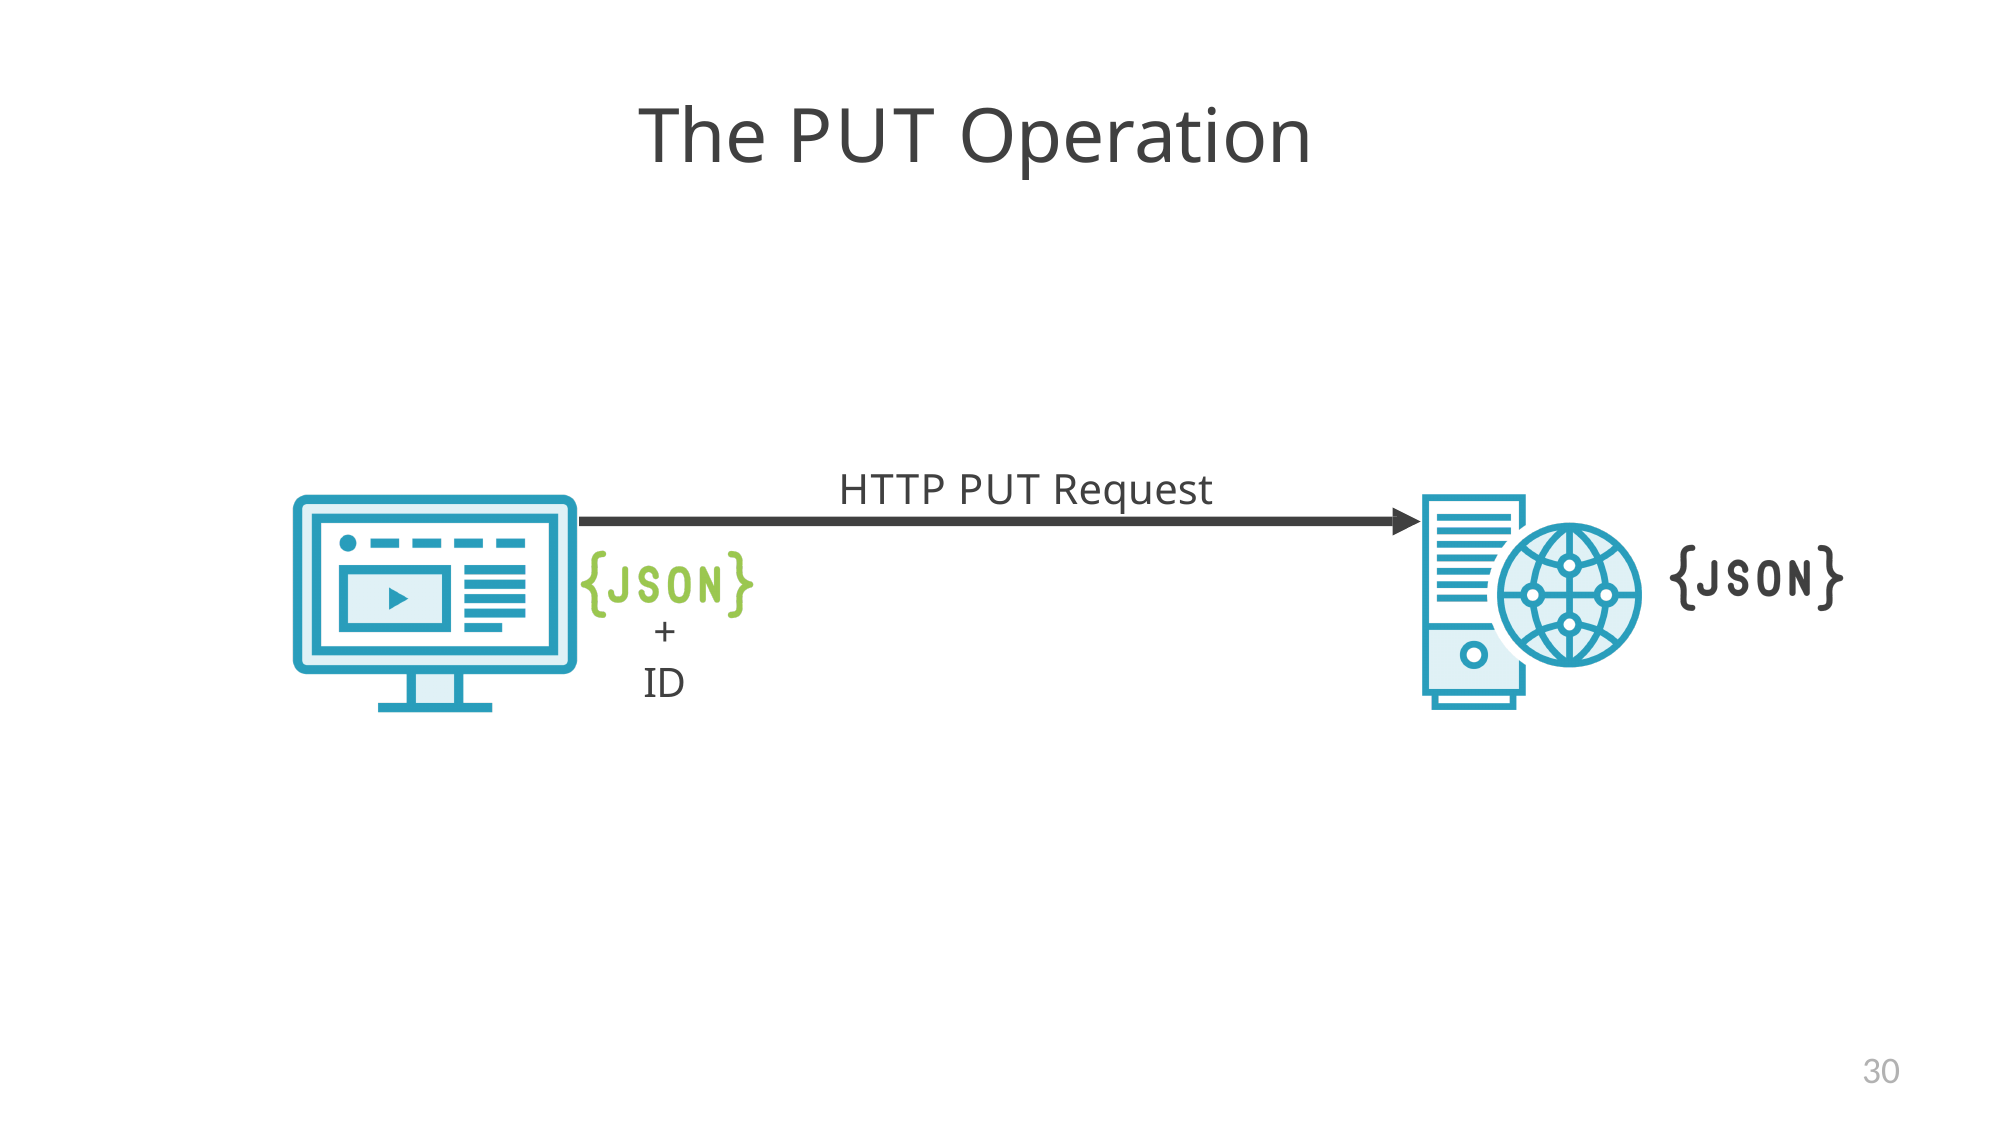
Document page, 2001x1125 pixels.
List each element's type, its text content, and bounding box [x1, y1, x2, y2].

slide_number 30 [1440, 1046, 1900, 1103]
title The PUT Operation [636, 84, 1349, 275]
text_box HTTP PUT Request + ID [641, 460, 1238, 491]
picture [1668, 543, 1845, 614]
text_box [290, 492, 1644, 715]
